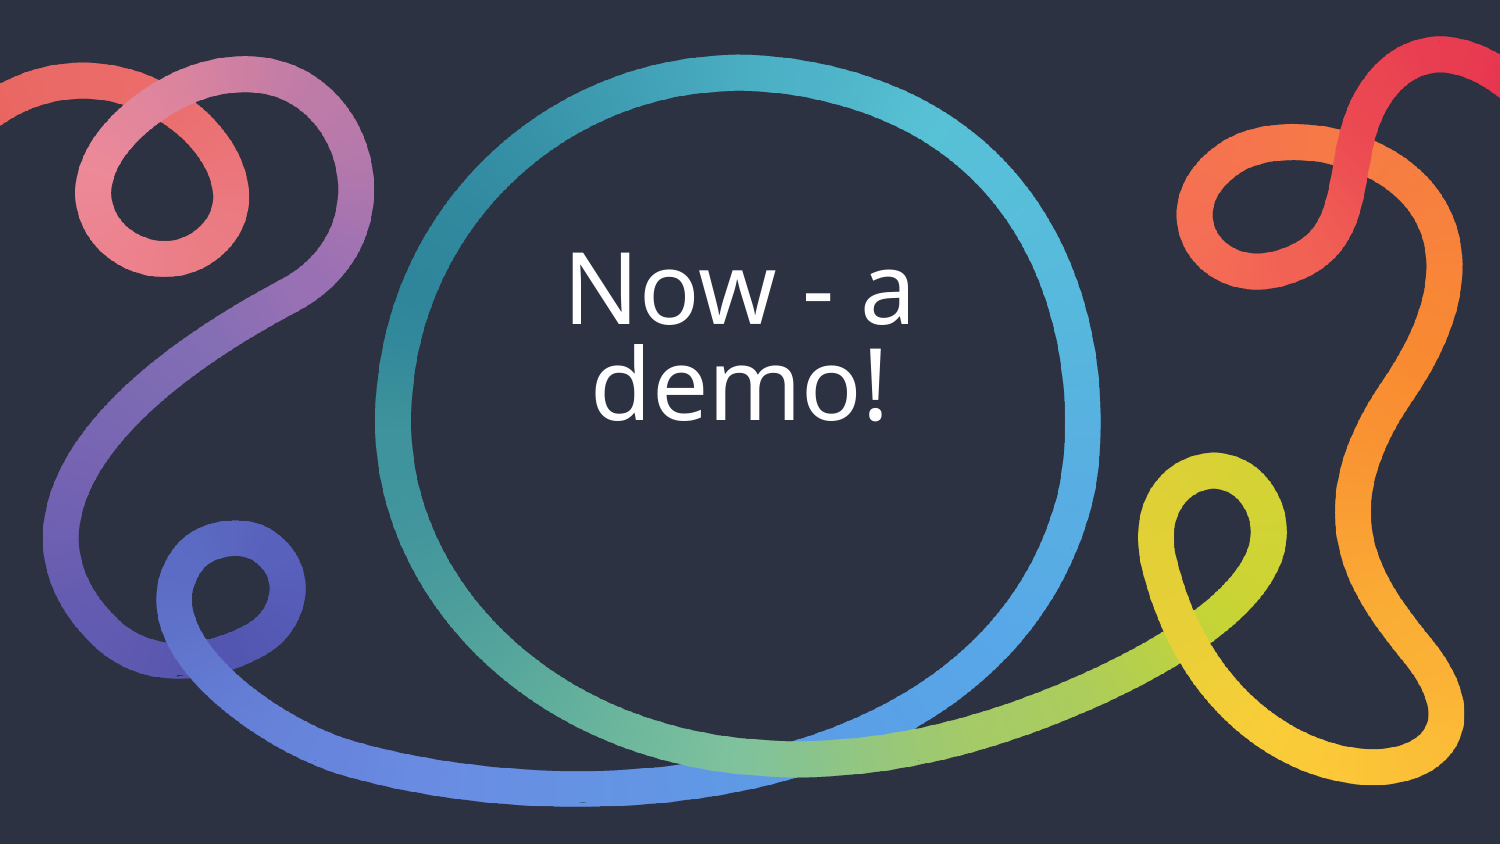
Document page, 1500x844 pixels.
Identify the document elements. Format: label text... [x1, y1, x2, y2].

picture [0, 36, 1500, 807]
title Now - a demo! [443, 248, 1037, 440]
